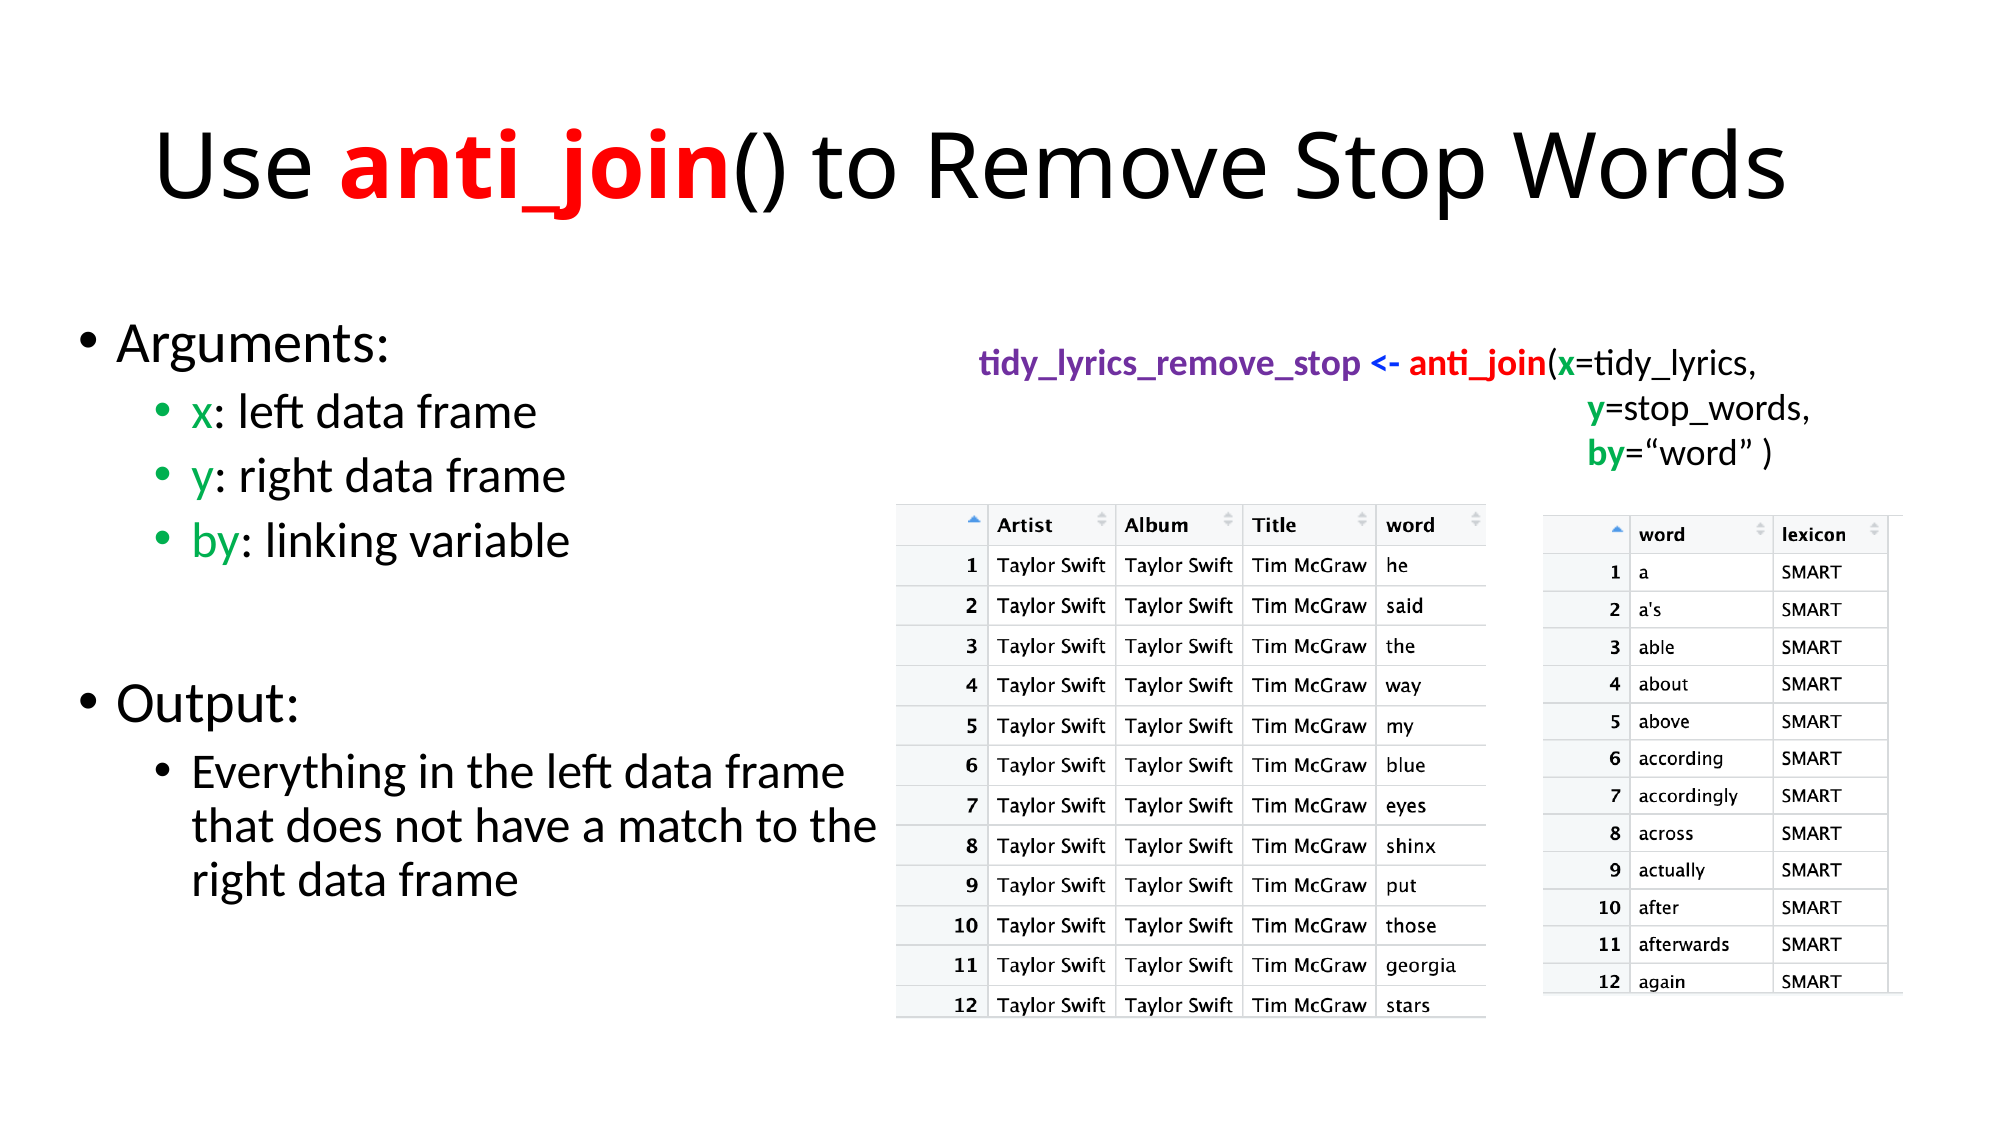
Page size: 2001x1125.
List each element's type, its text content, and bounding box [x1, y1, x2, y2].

list Arguments: x: left data frame y: right data frame by: linking variable Output: Everything in the left data frame that does not have a match to the right data frame [63, 304, 897, 1019]
picture [1543, 515, 1903, 996]
text_box tidy_lyrics_remove_stop <- anti_join(x=tidy_lyrics, y=stop_words, by=“word” ) [963, 330, 2000, 481]
picture [896, 504, 1486, 1019]
title Use anti_join() to Remove Stop Words [137, 59, 1863, 278]
